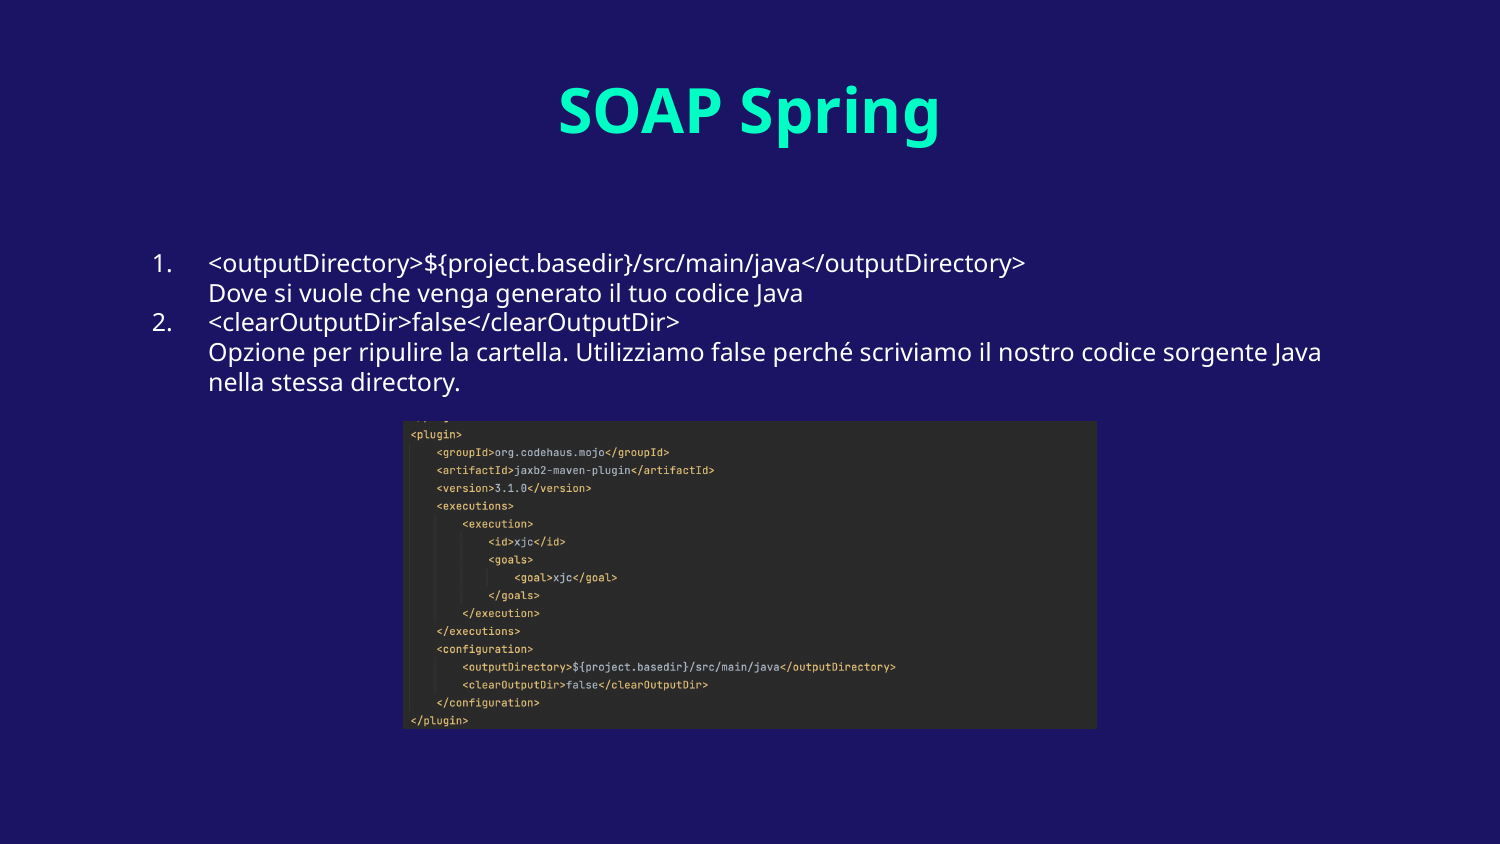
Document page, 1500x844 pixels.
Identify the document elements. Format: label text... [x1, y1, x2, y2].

subtitle <outputDirectory>${project.basedir}/src/main/java</outputDirectory> Dove si vuole che venga generato il tuo codice Java <clearOutputDir>false</clearOutputDir> Opzione per ripulire la cartella. Utilizziamo false perché scriviamo il nostro codice sorgente Java nella stessa directory. [118, 232, 1382, 727]
picture [403, 421, 1097, 729]
title SOAP Spring [209, 56, 1291, 232]
